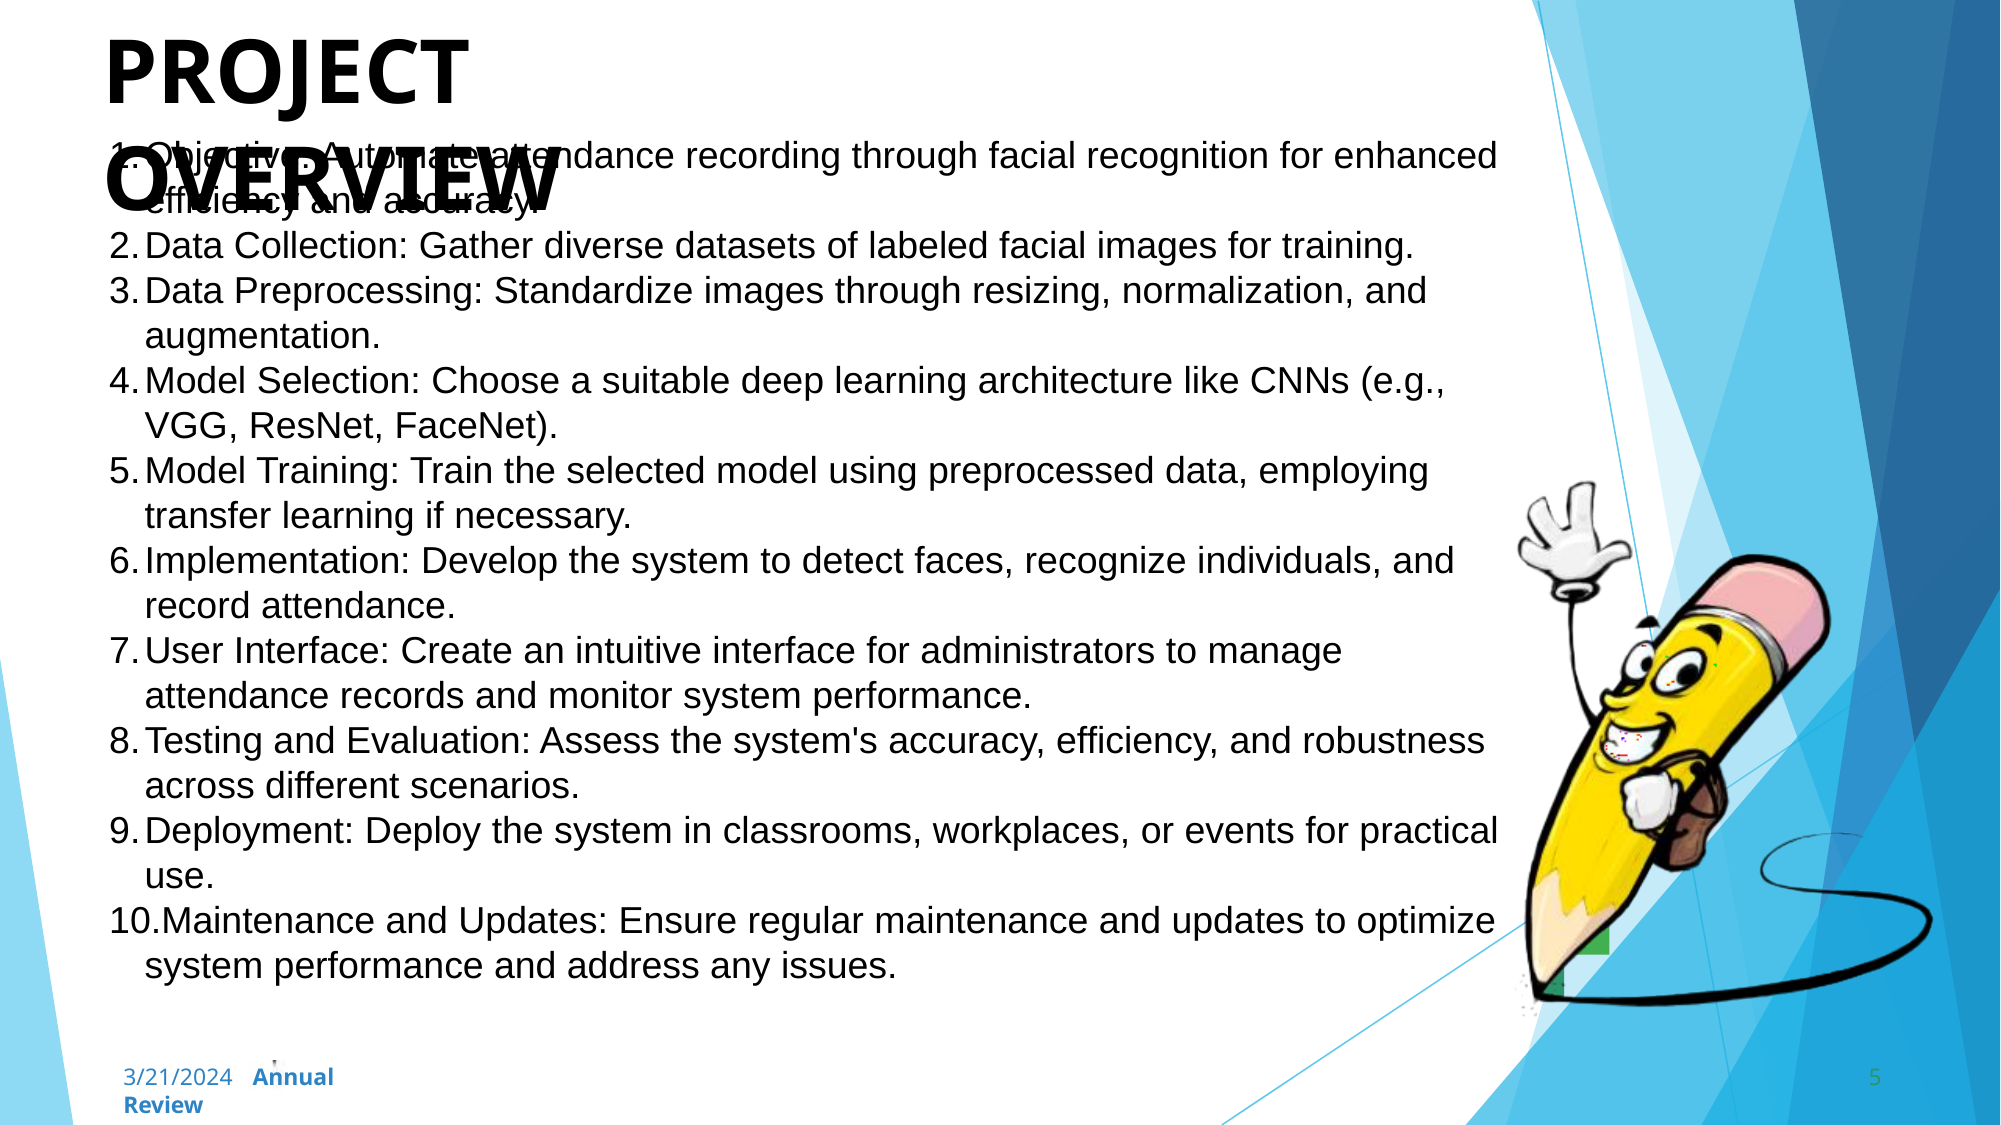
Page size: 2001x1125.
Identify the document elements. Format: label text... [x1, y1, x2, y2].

title PROJECT OVERVIEW [99, 12, 964, 123]
text_box 3/21/2024 Annual Review [121, 1103, 417, 1118]
slide_number 5 [1849, 1068, 1890, 1125]
picture [110, 1060, 463, 1094]
text_box Objective: Automate attendance recording through facial recognition for enhanced efficiency and accuracy. Data Collection: Gather diverse datasets of labeled facial images for training. Data Preprocessing: Standardize images through resizing, normalization, and augmentation. Model Selection: Choose a suitable deep learning architecture like CNNs (e.g., VGG, ResNet, FaceNet). Model Training: Train the selected model using preprocessed data, employing transfer learning if necessary. Implementation: Develop the system to detect faces, recognize individuals, and record attendance. User Interface: Create an intuitive interface for administrators to manage attendance records and monitor system performance. Testing and Evaluation: Assess the system's accuracy, efficiency, and robustness across different scenarios. Deployment: Deploy the system in classrooms, workplaces, or events for practical use. Maintenance and Updates: Ensure regular maintenance and updates to optimize system performance and address any issues. [94, 123, 1528, 994]
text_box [1420, 434, 2000, 1060]
